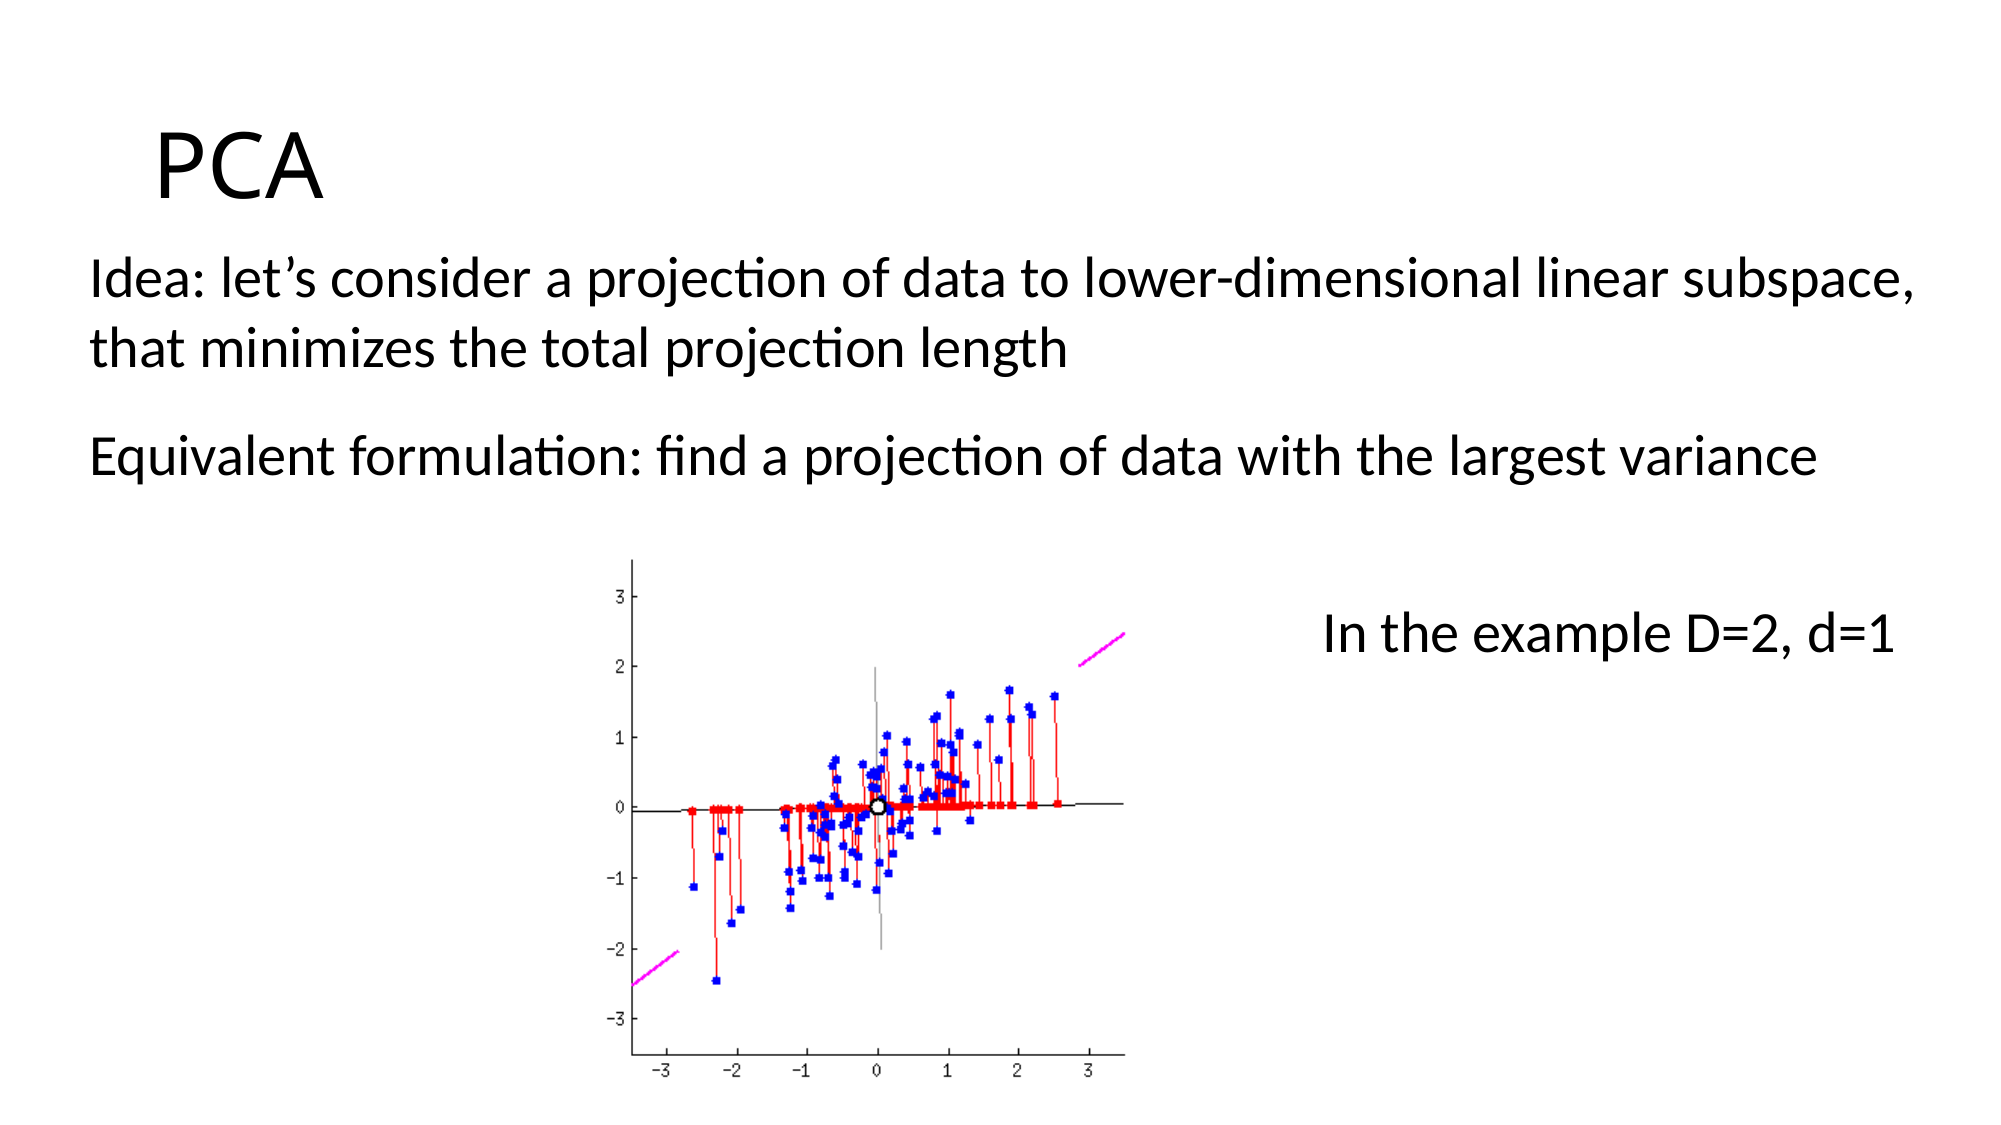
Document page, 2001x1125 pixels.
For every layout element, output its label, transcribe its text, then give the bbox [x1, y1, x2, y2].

text_box In the example D=2, d=1 [1607, 586, 1961, 672]
title PCA [137, 59, 1863, 231]
text_box Equivalent formulation: find a projection of data with the largest variance [74, 409, 1977, 495]
text_box Idea: let’s consider a projection of data to lower-dimensional linear subspace, that minimizes the total projection length [74, 231, 1977, 387]
picture [97, 516, 1607, 1121]
